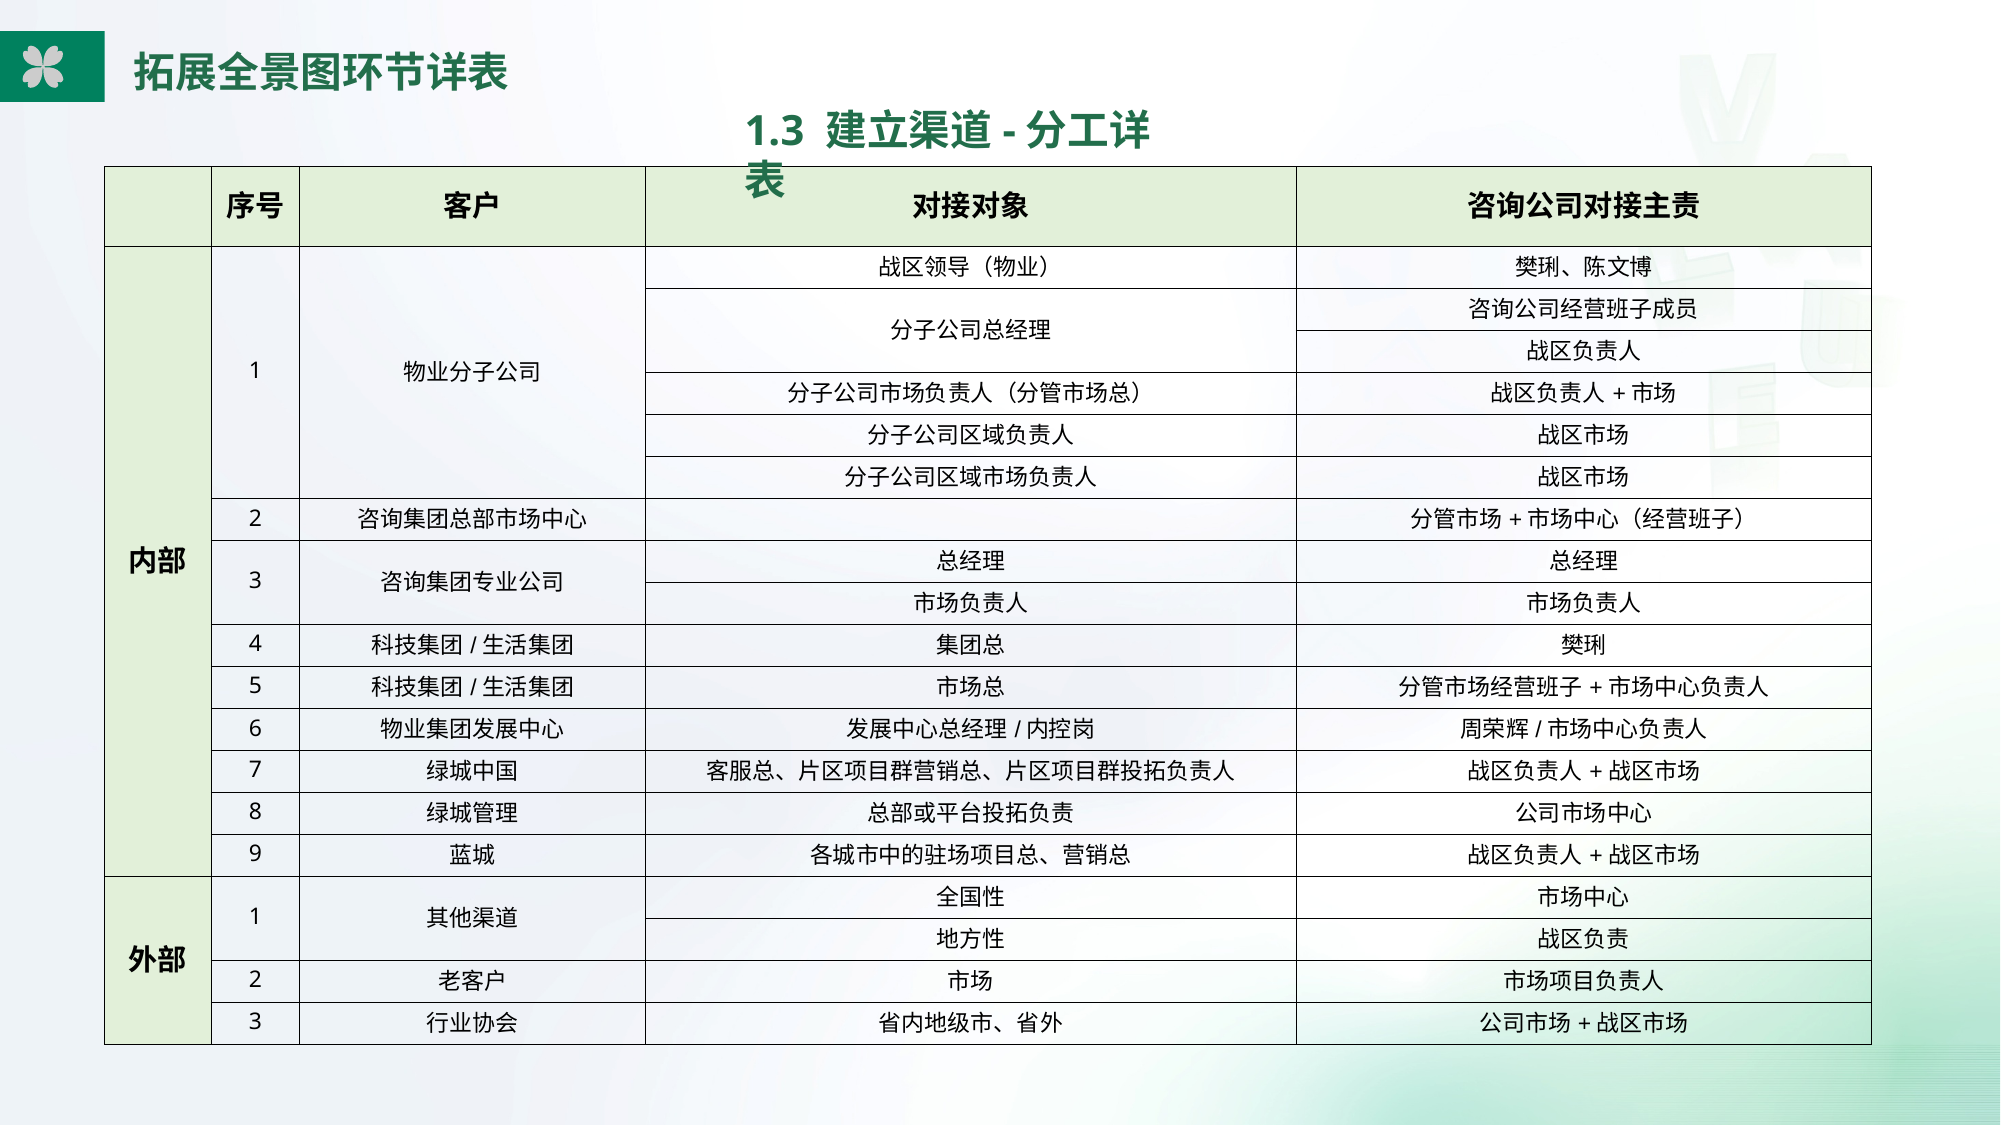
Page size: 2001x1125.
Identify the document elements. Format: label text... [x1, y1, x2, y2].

table_cell 公司市场中心 [1297, 793, 1871, 834]
table_cell 市场中心 [1297, 877, 1871, 918]
table_header 客户 [300, 167, 645, 246]
table_cell 市场项目负责人 [1297, 961, 1871, 1002]
table_cell 绿城中国 [300, 751, 645, 792]
table_cell 各城市中的驻场项目总、营销总 [646, 835, 1296, 876]
table_cell 分子公司区域负责人 [646, 415, 1296, 456]
table_header 咨询公司对接主责 [1297, 167, 1871, 246]
table_cell 2 [212, 961, 299, 1002]
table_cell 4 [212, 625, 299, 666]
table_cell 3 [212, 1003, 299, 1044]
table_cell 1 [212, 877, 299, 960]
table_cell 公司市场+战区市场 [1297, 1003, 1871, 1044]
table_cell 咨询公司经营班子成员 [1297, 289, 1871, 330]
table_header 序号 [212, 167, 299, 246]
table_cell 内部 [105, 247, 211, 876]
table_cell 樊琍、陈文博 [1297, 247, 1871, 288]
table_cell 分子公司总经理 [646, 289, 1296, 372]
table_cell 战区负责人 [1297, 331, 1871, 372]
table_cell 科技集团/生活集团 [300, 625, 645, 666]
table_cell 总部或平台投拓负责 [646, 793, 1296, 834]
table_cell 行业协会 [300, 1003, 645, 1044]
table_cell 外部 [105, 877, 211, 1044]
table_cell 战区负责人+战区市场 [1297, 835, 1871, 876]
table_cell 老客户 [300, 961, 645, 1002]
table_cell 2 [212, 499, 299, 540]
table_cell 战区负责人+市场 [1297, 373, 1871, 414]
table_cell 市场 [646, 961, 1296, 1002]
table_cell 1 [212, 247, 299, 498]
table_cell 8 [212, 793, 299, 834]
table_cell 客服总、片区项目群营销总、片区项目群投拓负责人 [646, 751, 1296, 792]
table_cell 分子公司区域市场负责人 [646, 457, 1296, 498]
table_cell 物业集团发展中心 [300, 709, 645, 750]
table_cell 集团总 [646, 625, 1296, 666]
picture [0, 0, 2001, 1125]
table_cell [646, 499, 1296, 540]
table_cell 地方性 [646, 919, 1296, 960]
table_cell 其他渠道 [300, 877, 645, 960]
text_box 1.3 建立渠道-分工详表 [729, 96, 1199, 212]
table_cell 市场负责人 [1297, 583, 1871, 624]
table_cell 周荣辉/市场中心负责人 [1297, 709, 1871, 750]
table_cell 战区领导（物业） [646, 247, 1296, 288]
table_cell 分管市场经营班子+市场中心负责人 [1297, 667, 1871, 708]
table_cell 战区市场 [1297, 415, 1871, 456]
table_cell 科技集团/生活集团 [300, 667, 645, 708]
table_header [105, 167, 211, 246]
text_box 拓展全景图环节详表 [119, 38, 589, 104]
table_cell 7 [212, 751, 299, 792]
table_cell 5 [212, 667, 299, 708]
table_cell 物业分子公司 [300, 247, 645, 498]
table_cell 6 [212, 709, 299, 750]
table_cell 总经理 [1297, 541, 1871, 582]
table_cell 3 [212, 541, 299, 624]
table_cell 战区负责 [1297, 919, 1871, 960]
table_cell 市场总 [646, 667, 1296, 708]
table_cell 分管市场+市场中心（经营班子） [1297, 499, 1871, 540]
table_cell 分子公司市场负责人（分管市场总） [646, 373, 1296, 414]
table_cell 总经理 [646, 541, 1296, 582]
table_cell 樊琍 [1297, 625, 1871, 666]
table_cell 咨询集团专业公司 [300, 541, 645, 624]
table_cell 发展中心总经理/内控岗 [646, 709, 1296, 750]
table_cell 战区市场 [1297, 457, 1871, 498]
table_cell 全国性 [646, 877, 1296, 918]
table_cell 蓝城 [300, 835, 645, 876]
table_cell 绿城管理 [300, 793, 645, 834]
table_cell 市场负责人 [646, 583, 1296, 624]
table_header 对接对象 [646, 167, 1296, 246]
table_cell 9 [212, 835, 299, 876]
table_cell 省内地级市、省外 [646, 1003, 1296, 1044]
table_cell 战区负责人+战区市场 [1297, 751, 1871, 792]
table_cell 咨询集团总部市场中心 [300, 499, 645, 540]
